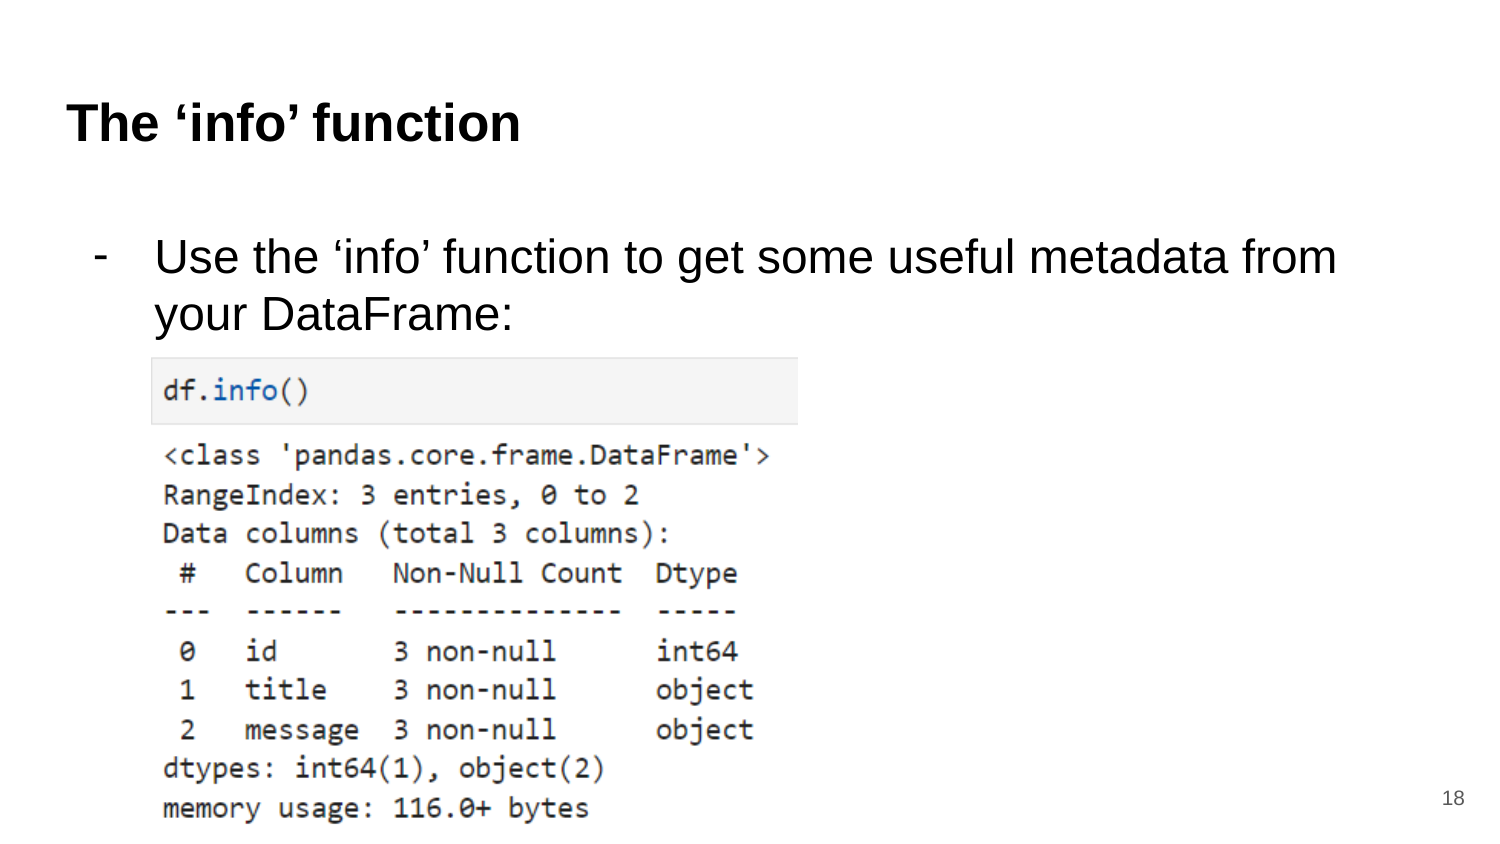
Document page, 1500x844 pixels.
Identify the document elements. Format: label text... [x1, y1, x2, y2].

title The ‘info’ function [51, 72, 1449, 167]
text_box Use the ‘info’ function to get some useful metadata from your DataFrame: [64, 210, 1429, 356]
picture [151, 356, 798, 844]
slide_number ‹#› [1389, 764, 1480, 830]
